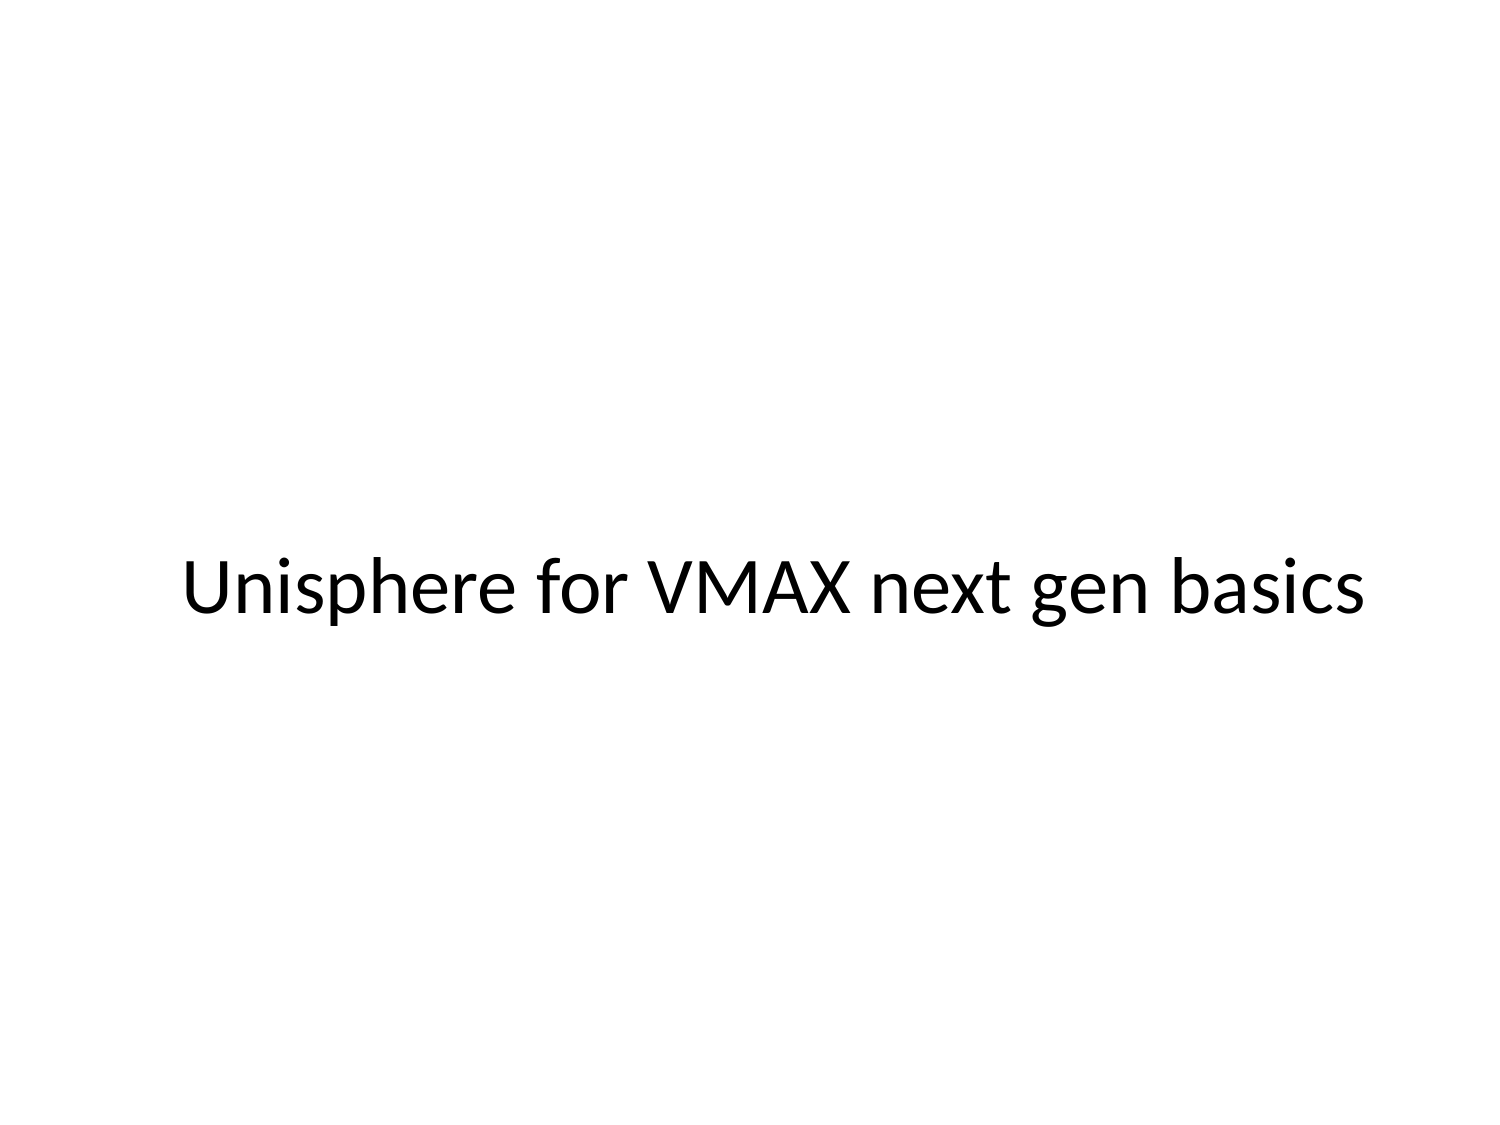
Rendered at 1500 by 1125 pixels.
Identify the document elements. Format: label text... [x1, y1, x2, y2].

title Unisphere for VMAX next gen basics [99, 487, 1450, 675]
